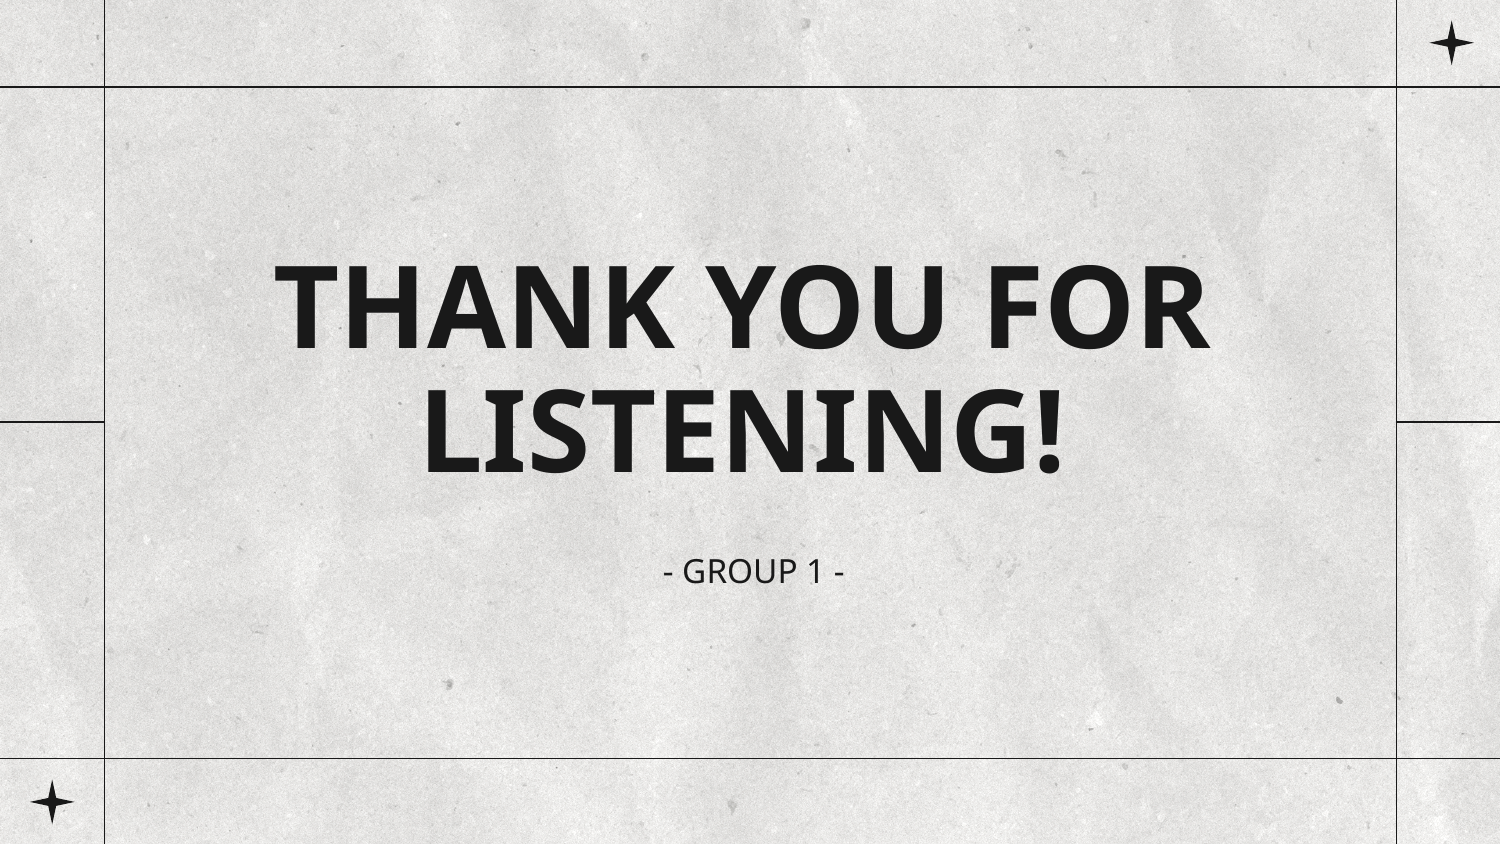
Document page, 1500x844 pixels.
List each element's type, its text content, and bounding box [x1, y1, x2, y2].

picture [1397, 423, 1500, 758]
picture [105, 88, 1396, 758]
picture [0, 423, 104, 758]
picture [1397, 759, 1500, 844]
picture [1397, 88, 1500, 421]
picture [0, 88, 104, 421]
picture [105, 0, 1396, 86]
picture [0, 759, 104, 844]
picture [105, 759, 1396, 844]
picture [0, 0, 104, 86]
title THANK YOU FOR LISTENING! [243, 242, 1257, 512]
picture [1397, 0, 1500, 86]
subtitle - GROUP 1 - [282, 535, 1218, 601]
